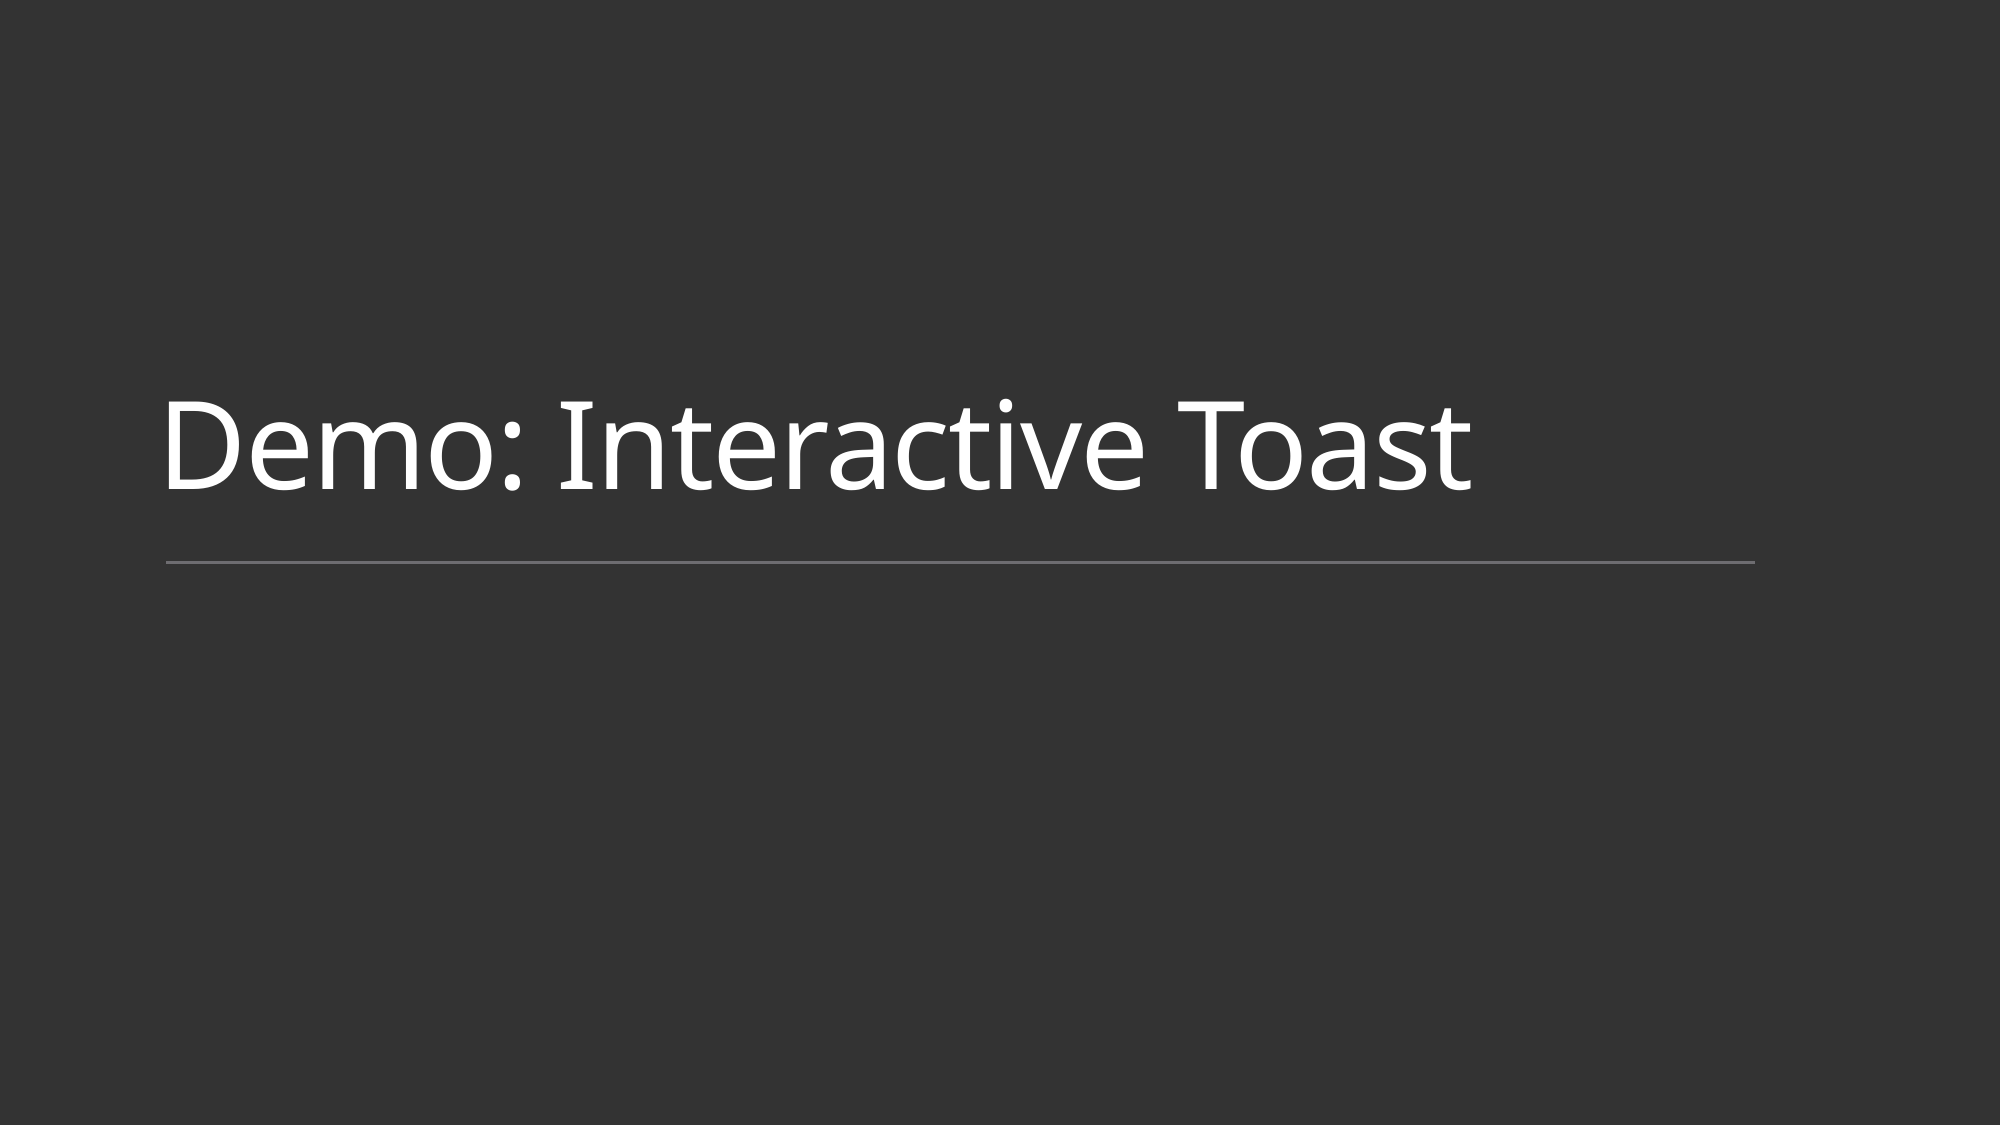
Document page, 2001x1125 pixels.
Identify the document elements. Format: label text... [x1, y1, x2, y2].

title Demo: Interactive Toast [133, 367, 1752, 531]
